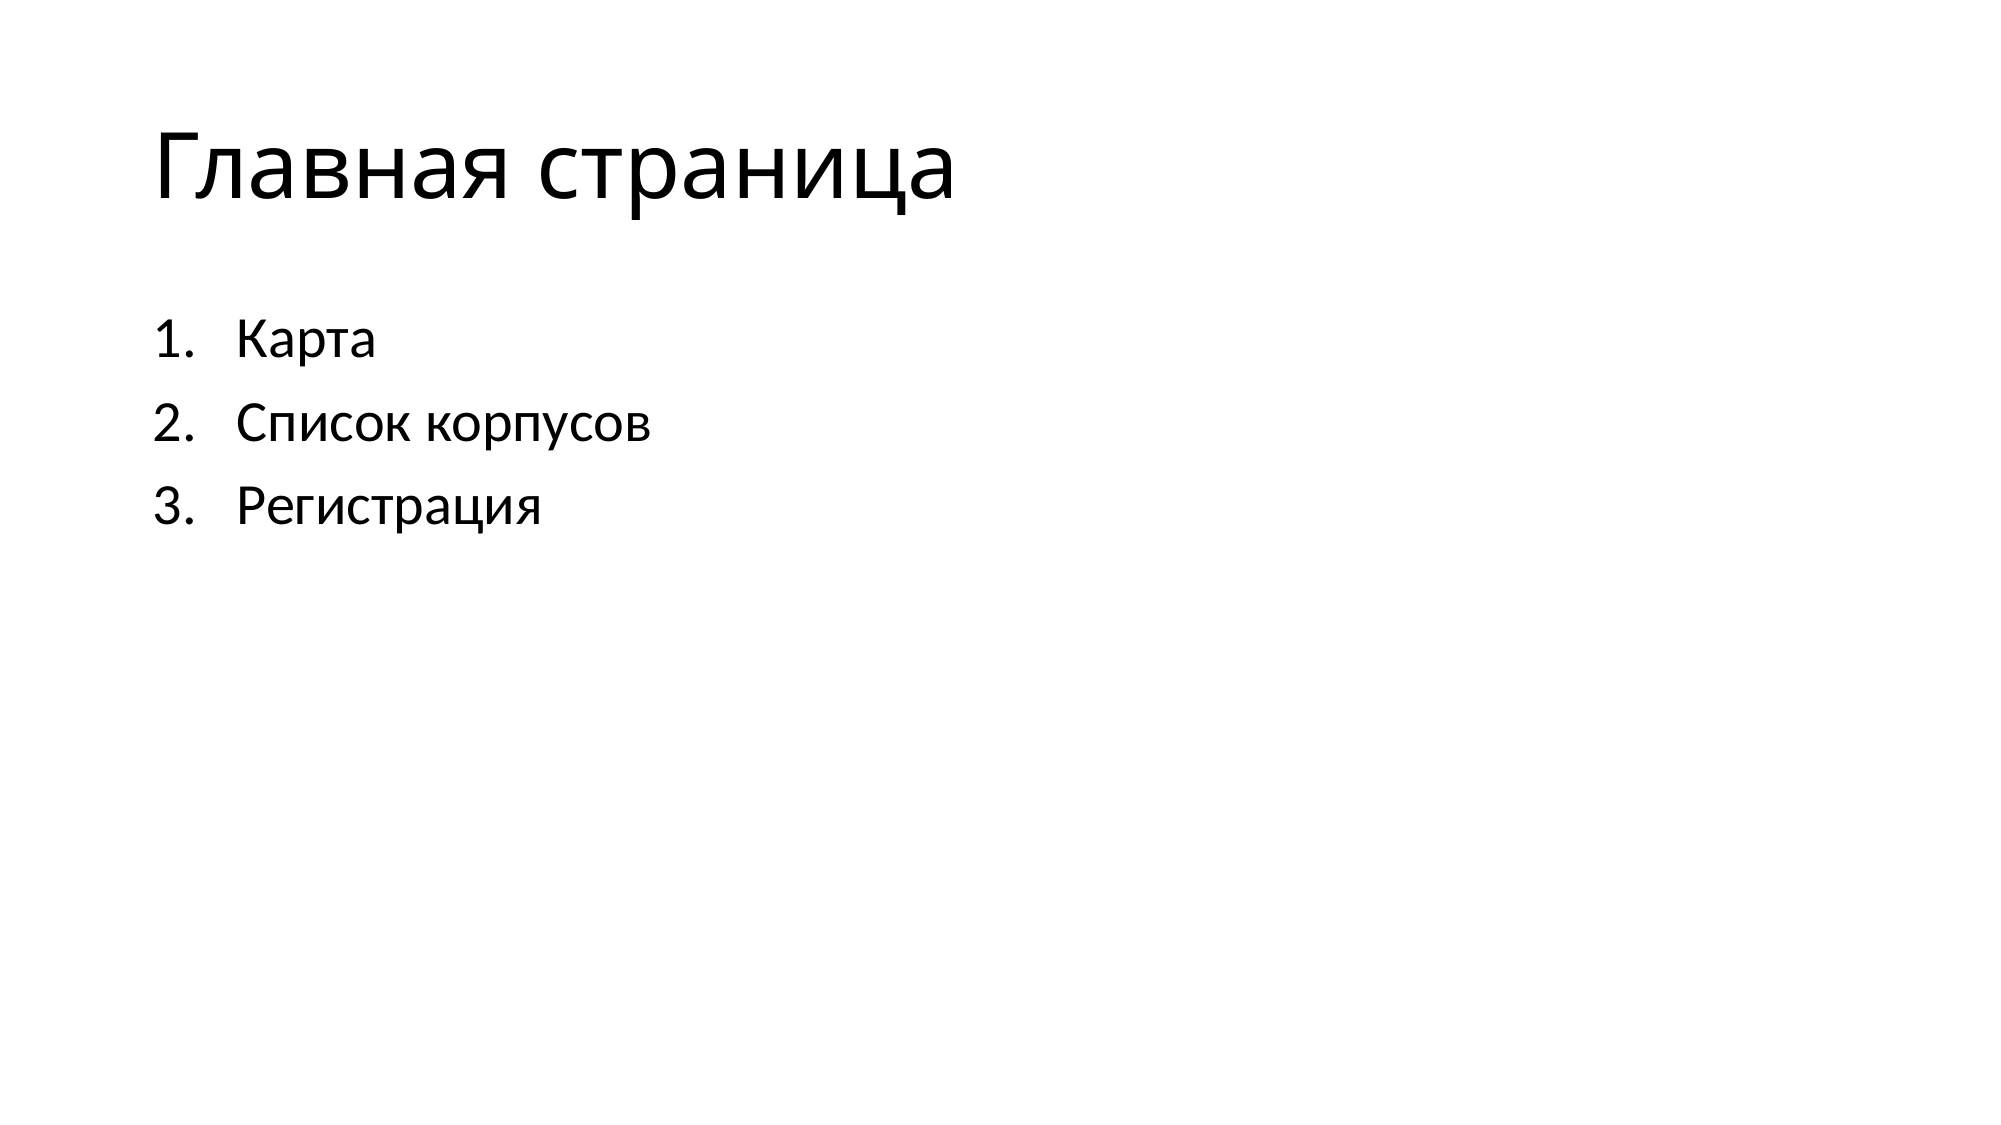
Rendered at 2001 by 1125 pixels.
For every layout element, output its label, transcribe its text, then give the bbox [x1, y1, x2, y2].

title Главная страница [137, 59, 1863, 278]
list Карта Список корпусов Регистрация [137, 299, 1863, 1014]
